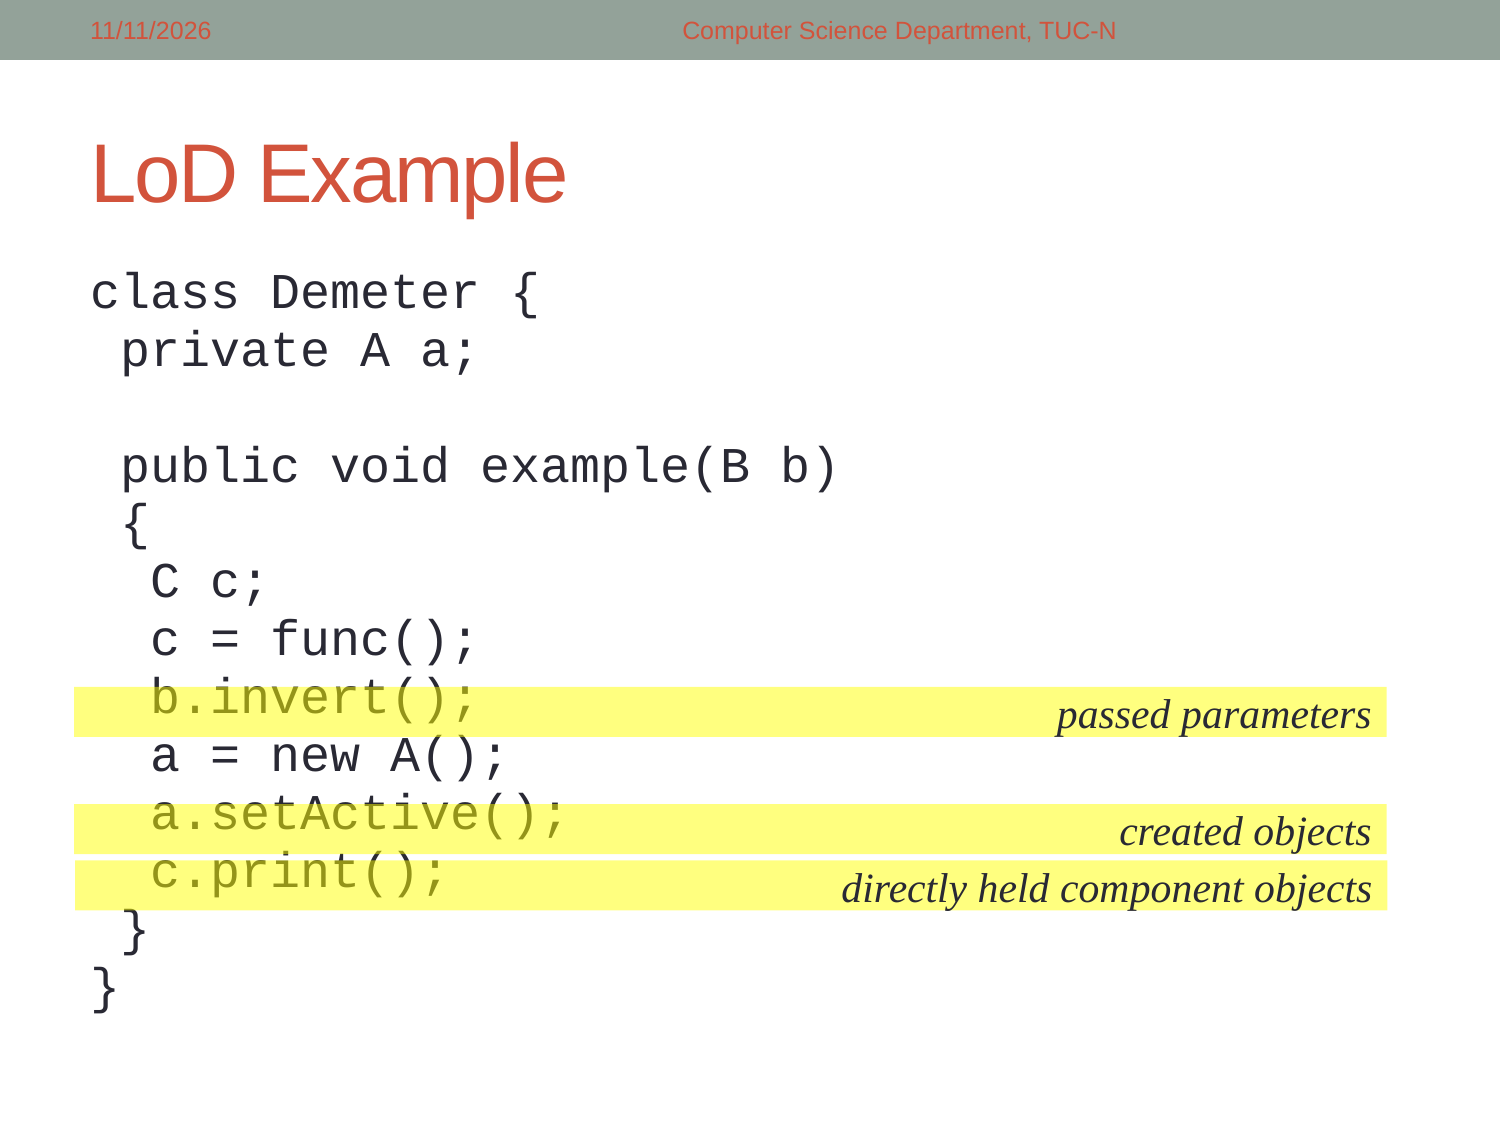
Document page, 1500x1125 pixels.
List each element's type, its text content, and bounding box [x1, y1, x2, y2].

footer Computer Science Department, TUC-N [562, 3, 1238, 57]
title LoD Example [75, 87, 1425, 250]
list class Demeter { private A a; public void example(B b) { C c; c = func(); b.invert(); a = new A(); a.setActive(); c.print(); } } [75, 262, 1425, 1063]
text_box passed parameters [74, 686, 1387, 737]
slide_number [75, 3, 550, 57]
text_box created objects [74, 804, 1387, 855]
text_box directly held component objects [75, 860, 1388, 911]
